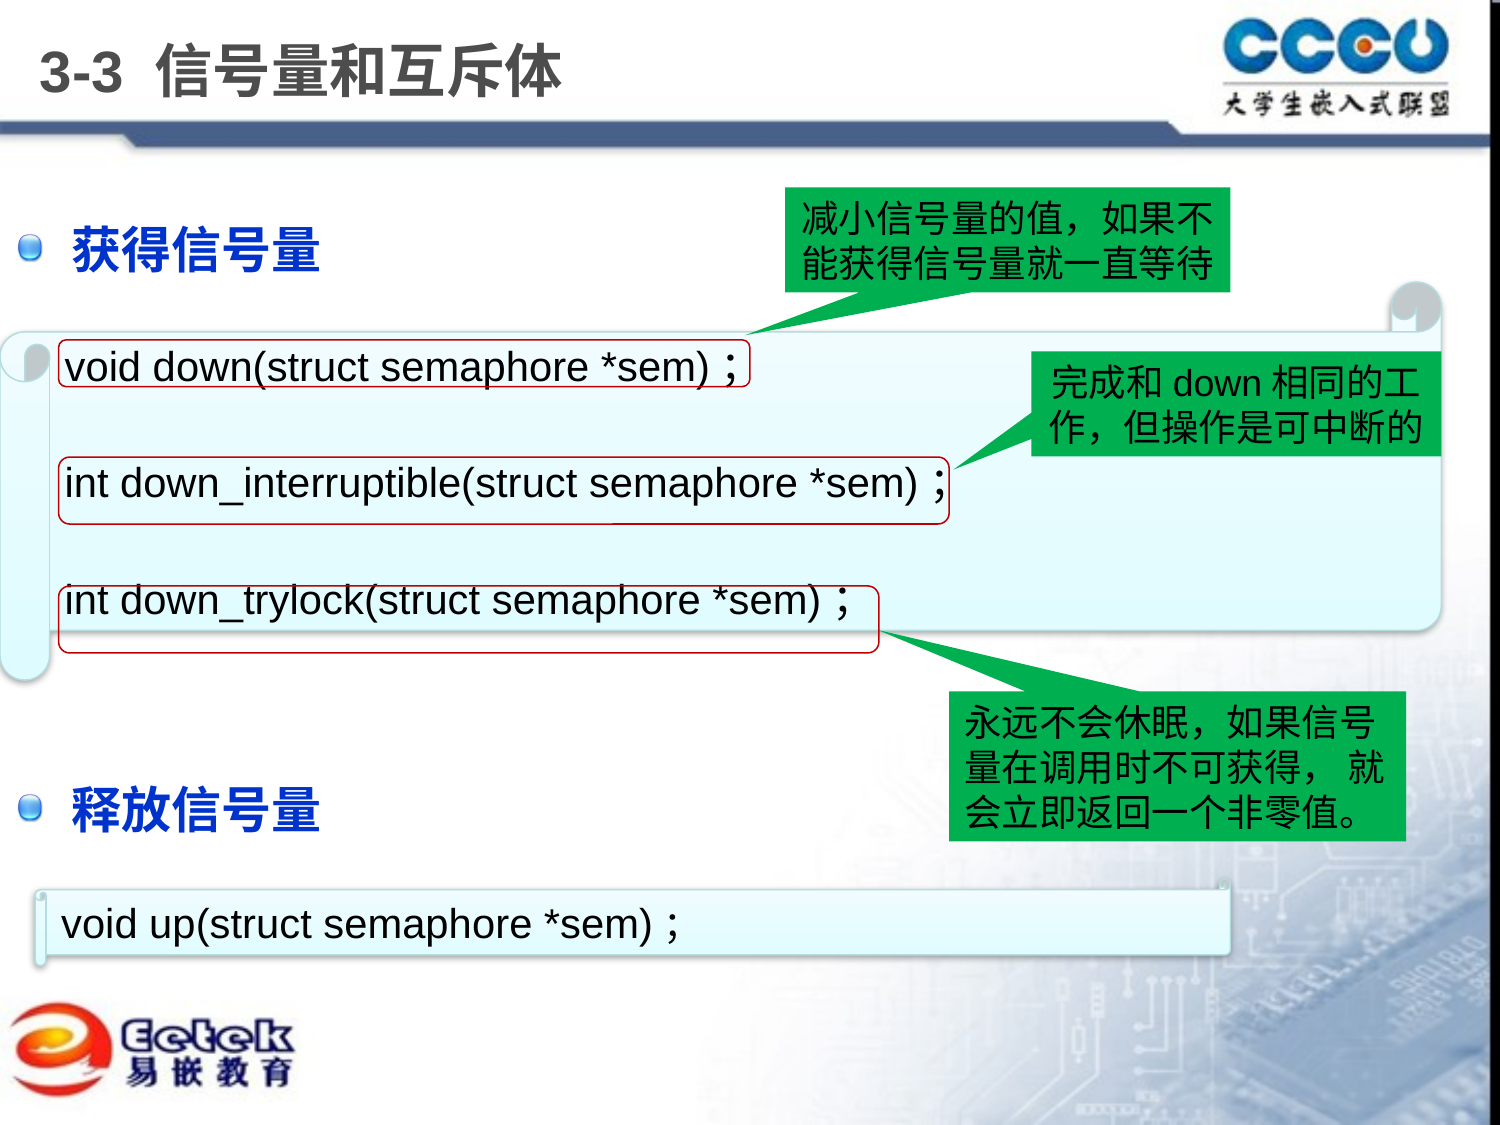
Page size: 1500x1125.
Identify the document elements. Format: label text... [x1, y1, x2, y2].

picture [15, 790, 45, 826]
list 获得信号量 释放信号量 [0, 210, 1471, 880]
text_box 完成和down相同的工作，但操作是可中断的 [953, 351, 1442, 470]
title 3-3 信号量和互斥体 [24, 0, 1151, 138]
text_box void down(struct semaphore *sem)； int down_interruptible(struct semaphore *sem)； int down_trylock(struct semaphore *sem)； [0, 281, 1443, 681]
text_box [58, 585, 879, 653]
text_box [58, 339, 750, 387]
picture [0, 0, 1500, 1125]
picture [15, 230, 45, 266]
text_box 减小信号量的值，如果不能获得信号量就一直等待 [745, 187, 1231, 336]
text_box void up(struct semaphore *sem)； [34, 878, 1232, 967]
text_box 永远不会休眠，如果信号量在调用时不可获得， 就会立即返回一个非零值。 [879, 630, 1407, 842]
text_box [58, 457, 950, 525]
